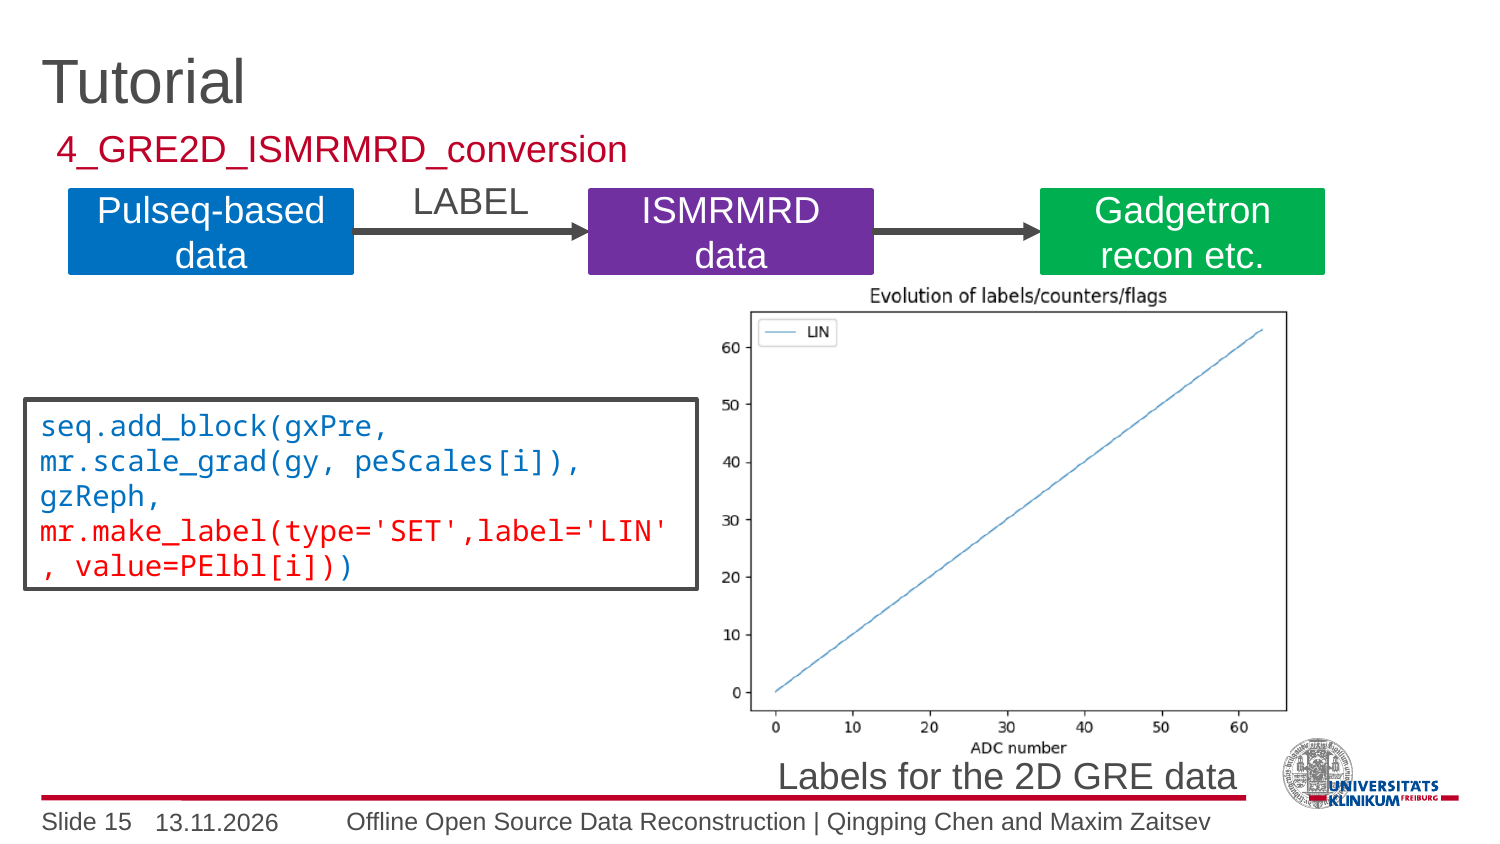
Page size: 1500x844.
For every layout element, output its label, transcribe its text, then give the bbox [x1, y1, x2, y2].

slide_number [155, 798, 315, 844]
slide_number Slide 15 [41, 798, 155, 844]
title Tutorial [41, 41, 1459, 117]
picture [722, 278, 1290, 756]
text_box LABEL [397, 169, 545, 230]
text_box Gadgetron recon etc. [1040, 188, 1325, 275]
text_box seq.add_block(gxPre, mr.scale_grad(gy, peScales[i]), gzReph, mr.make_label(type='SET',label='LIN', value=PElbl[i])) [23, 397, 699, 591]
text_box Pulseq-based data [68, 188, 354, 275]
footer Offline Open Source Data Reconstruction | Qingping Chen and Maxim Zaitsev [346, 798, 1247, 844]
text_box Labels for the 2D GRE data [762, 764, 1253, 805]
text_box ISMRMRD data [588, 188, 874, 275]
list 4_GRE2D_ISMRMRD_conversion [41, 117, 1459, 178]
